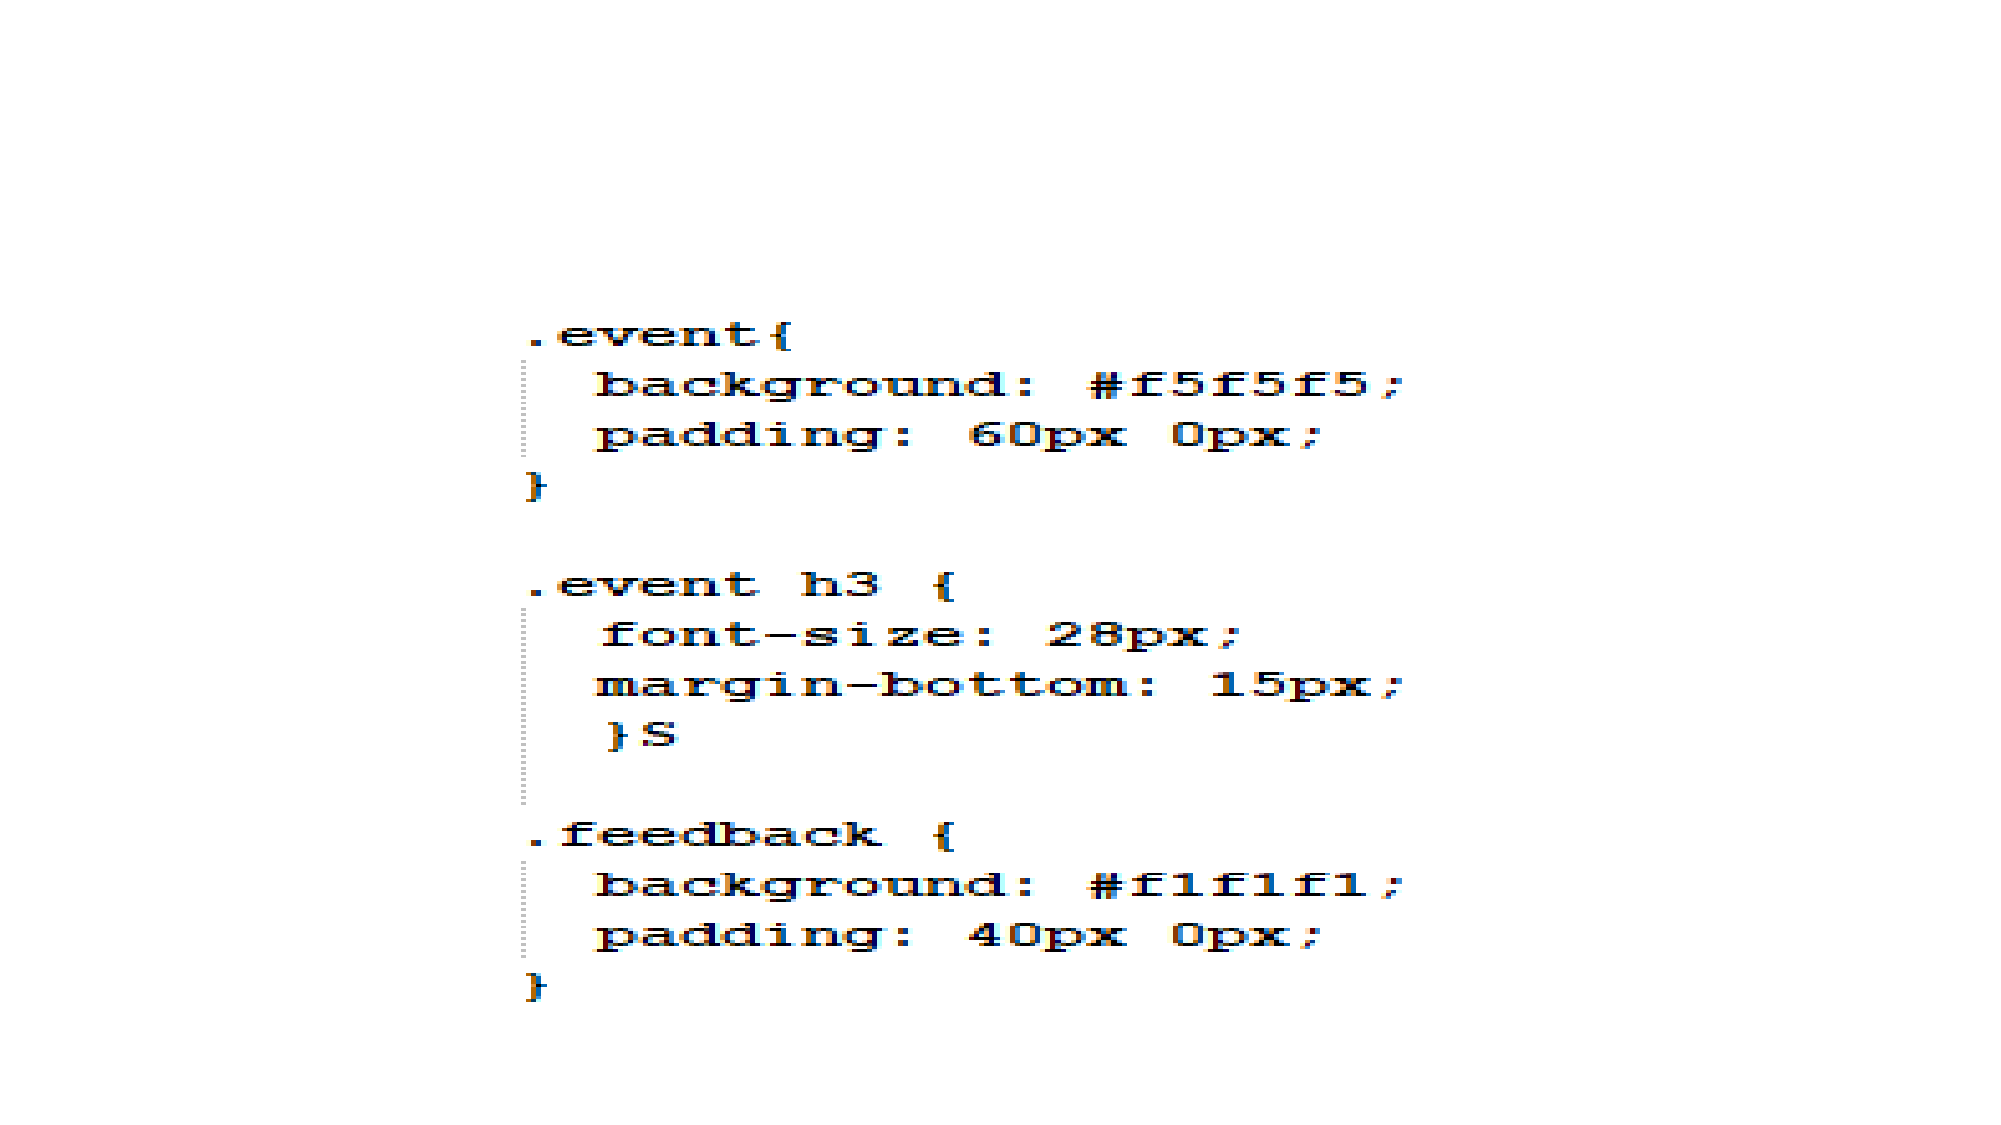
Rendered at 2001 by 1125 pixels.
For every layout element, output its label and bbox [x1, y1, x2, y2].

list [486, 299, 1514, 1032]
